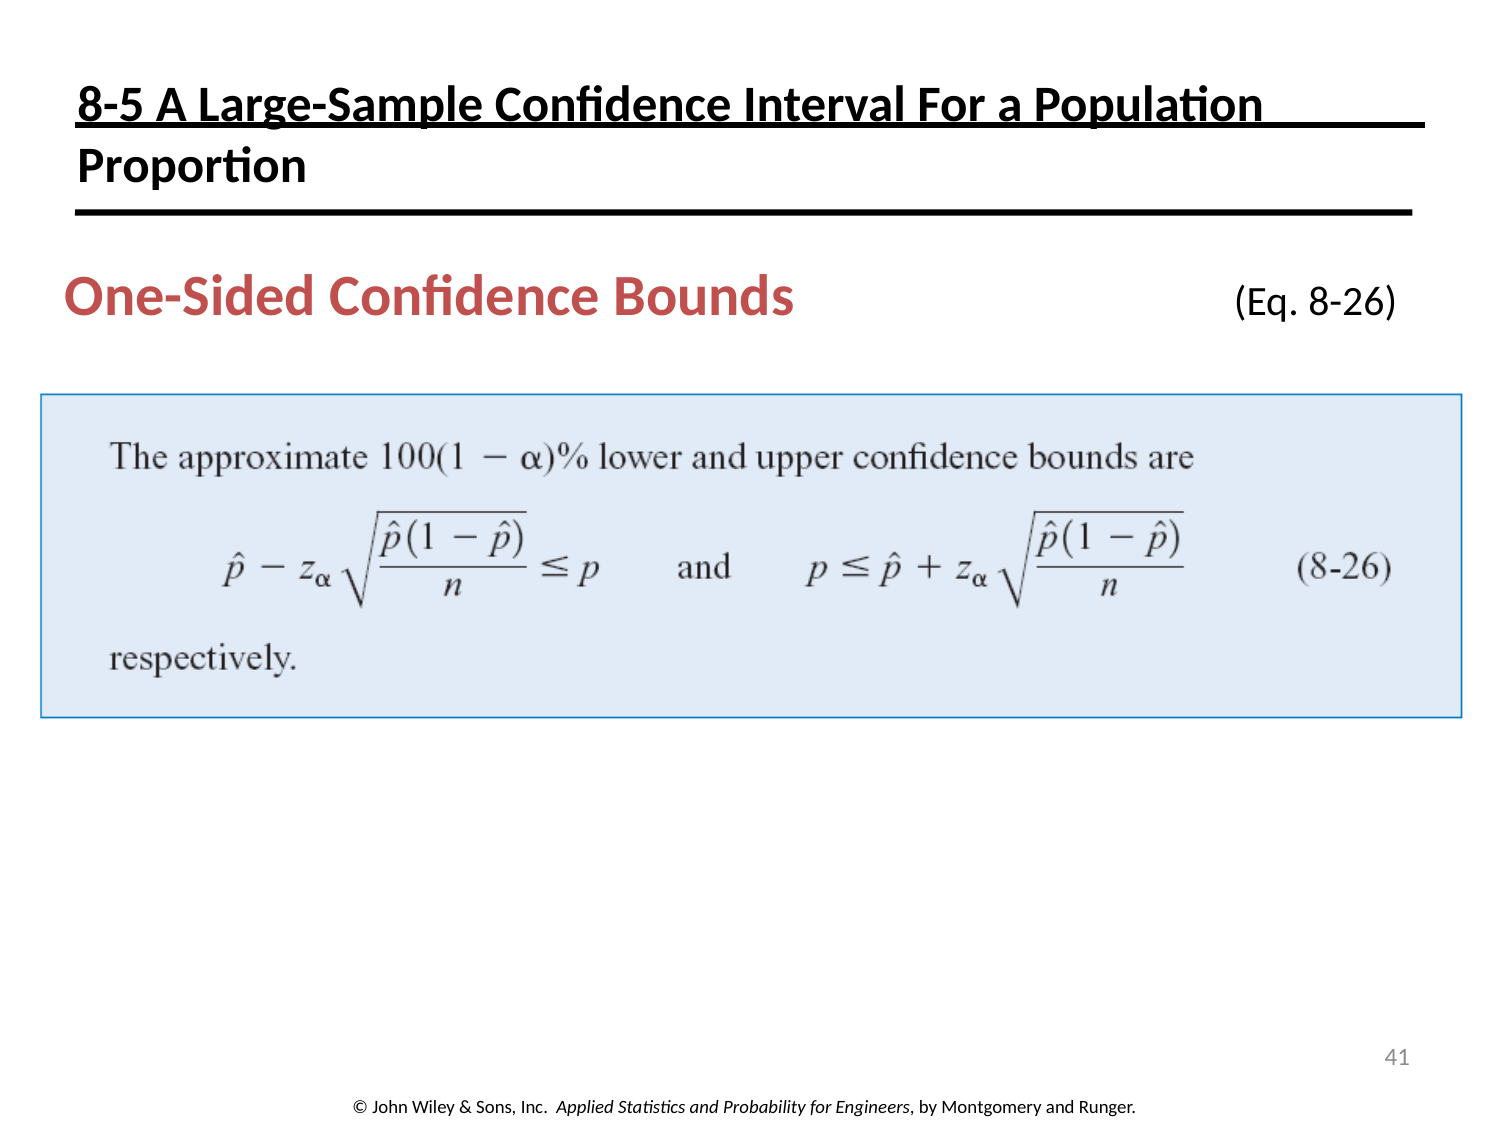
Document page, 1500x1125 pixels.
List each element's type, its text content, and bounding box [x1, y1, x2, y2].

title 8-5 A Large-Sample Confidence Interval For a Population Proportion [62, 62, 1413, 263]
picture [28, 386, 1472, 739]
slide_number 41 [1250, 1025, 1425, 1085]
text_box One-Sided Confidence Bounds (Eq. 8-26) [50, 249, 1425, 335]
